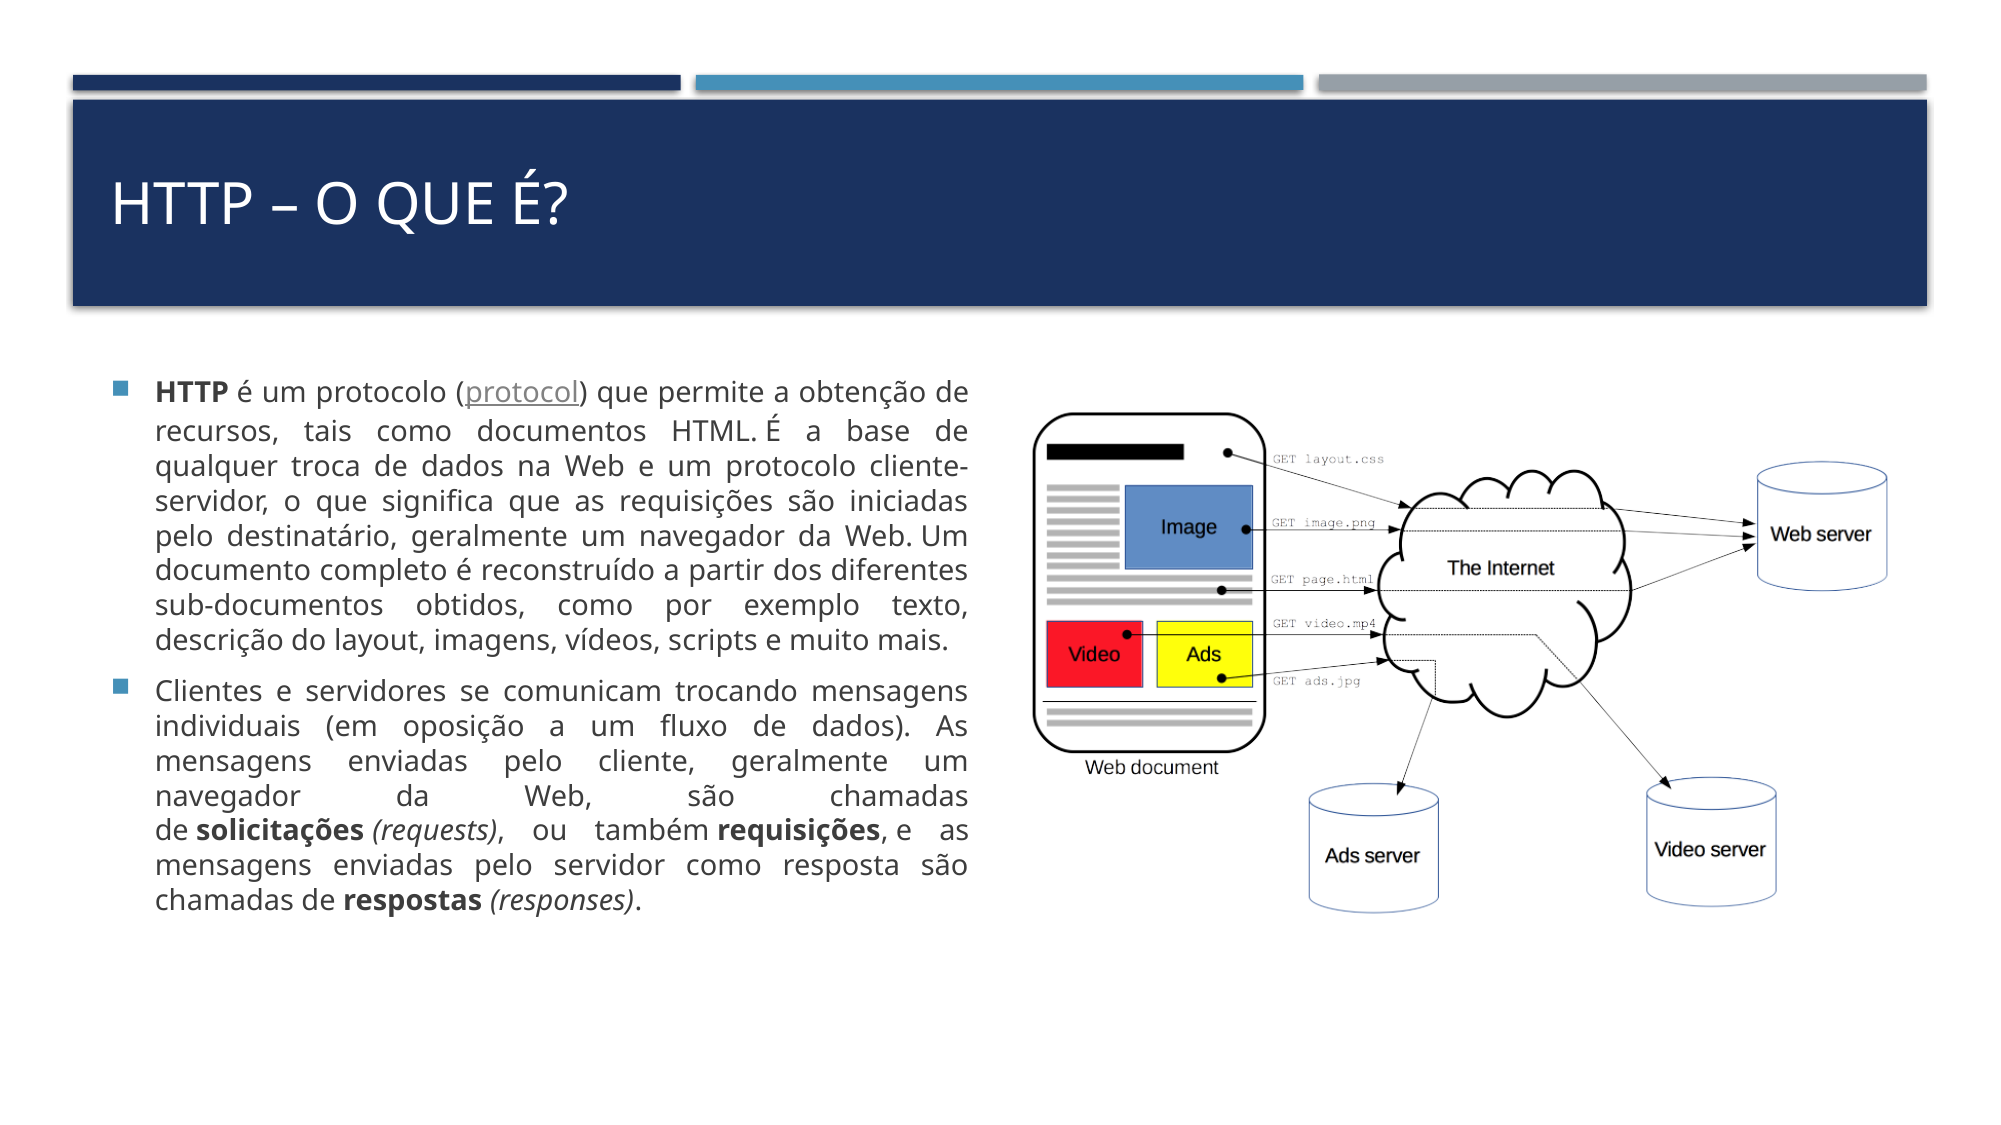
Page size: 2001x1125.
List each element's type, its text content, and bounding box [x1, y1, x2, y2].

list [1014, 401, 1906, 926]
title Http – o que é? [95, 119, 1905, 282]
list HTTP é um protocolo (protocol) que permite a obtenção de recursos, tais como documentos HTML. É a base de qualquer troca de dados na Web e um protocolo cliente-servidor, o que significa que as requisições são iniciadas pelo destinatário, geralmente um navegador da Web. Um documento completo é reconstruído a partir dos diferentes sub-documentos obtidos, como por exemplo texto, descrição do layout, imagens, vídeos, scripts e muito mais. Clientes e servidores se comunicam trocando mensagens individuais (em oposição a um fluxo de dados). As mensagens enviadas pelo cliente, geralmente um navegador da Web, são chamadas de solicitações (requests), ou também requisições, e as mensagens enviadas pelo servidor como resposta são chamadas de respostas (responses). [95, 365, 985, 962]
